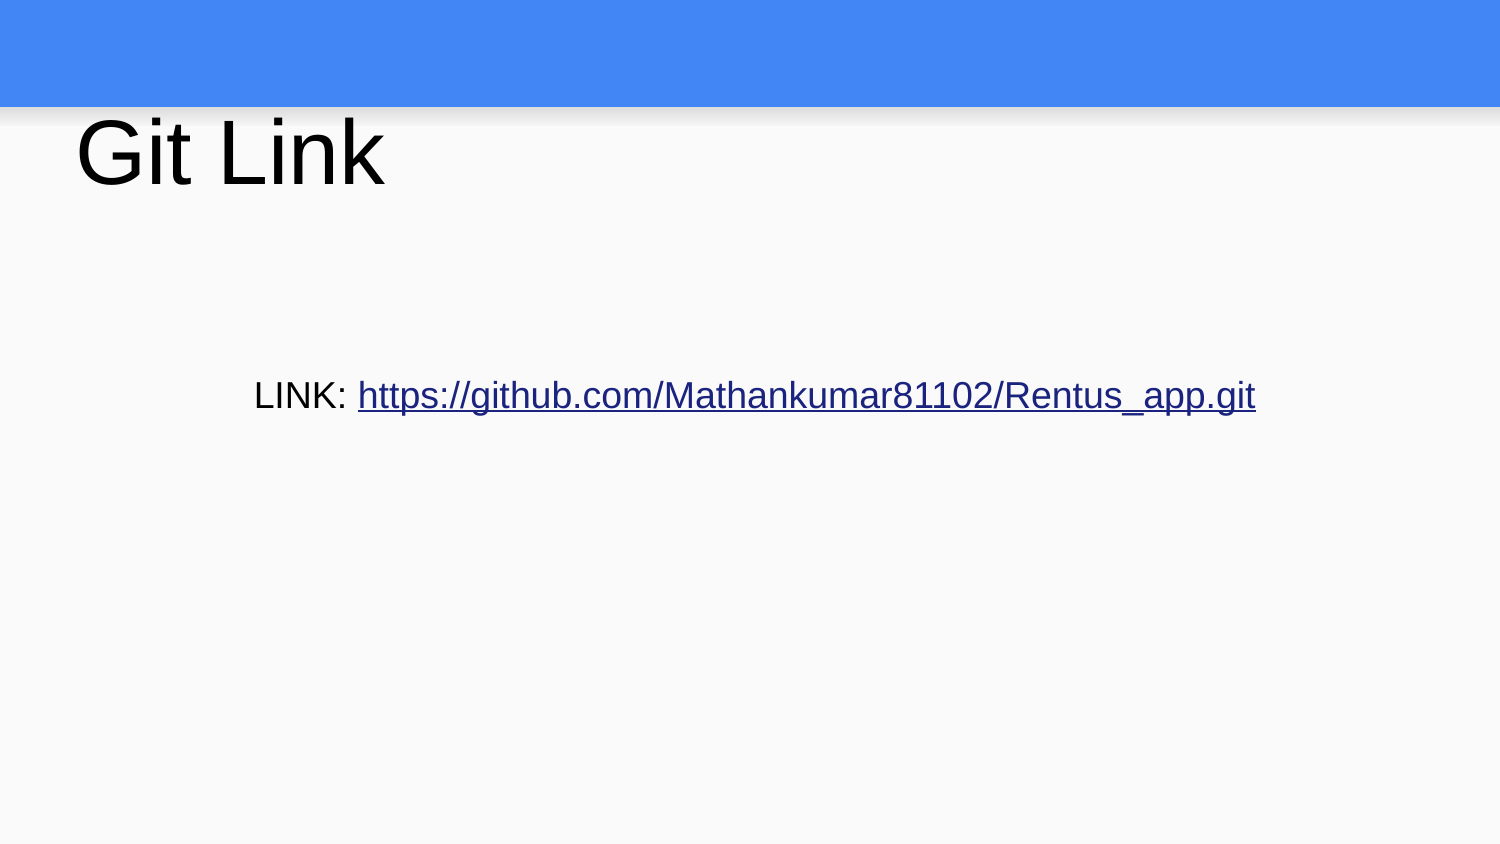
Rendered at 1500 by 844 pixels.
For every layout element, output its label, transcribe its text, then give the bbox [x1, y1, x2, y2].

text_box LINK: https://github.com/Mathankumar81102/Rentus_app.git [238, 363, 1328, 424]
title Git Link [75, 33, 1425, 276]
